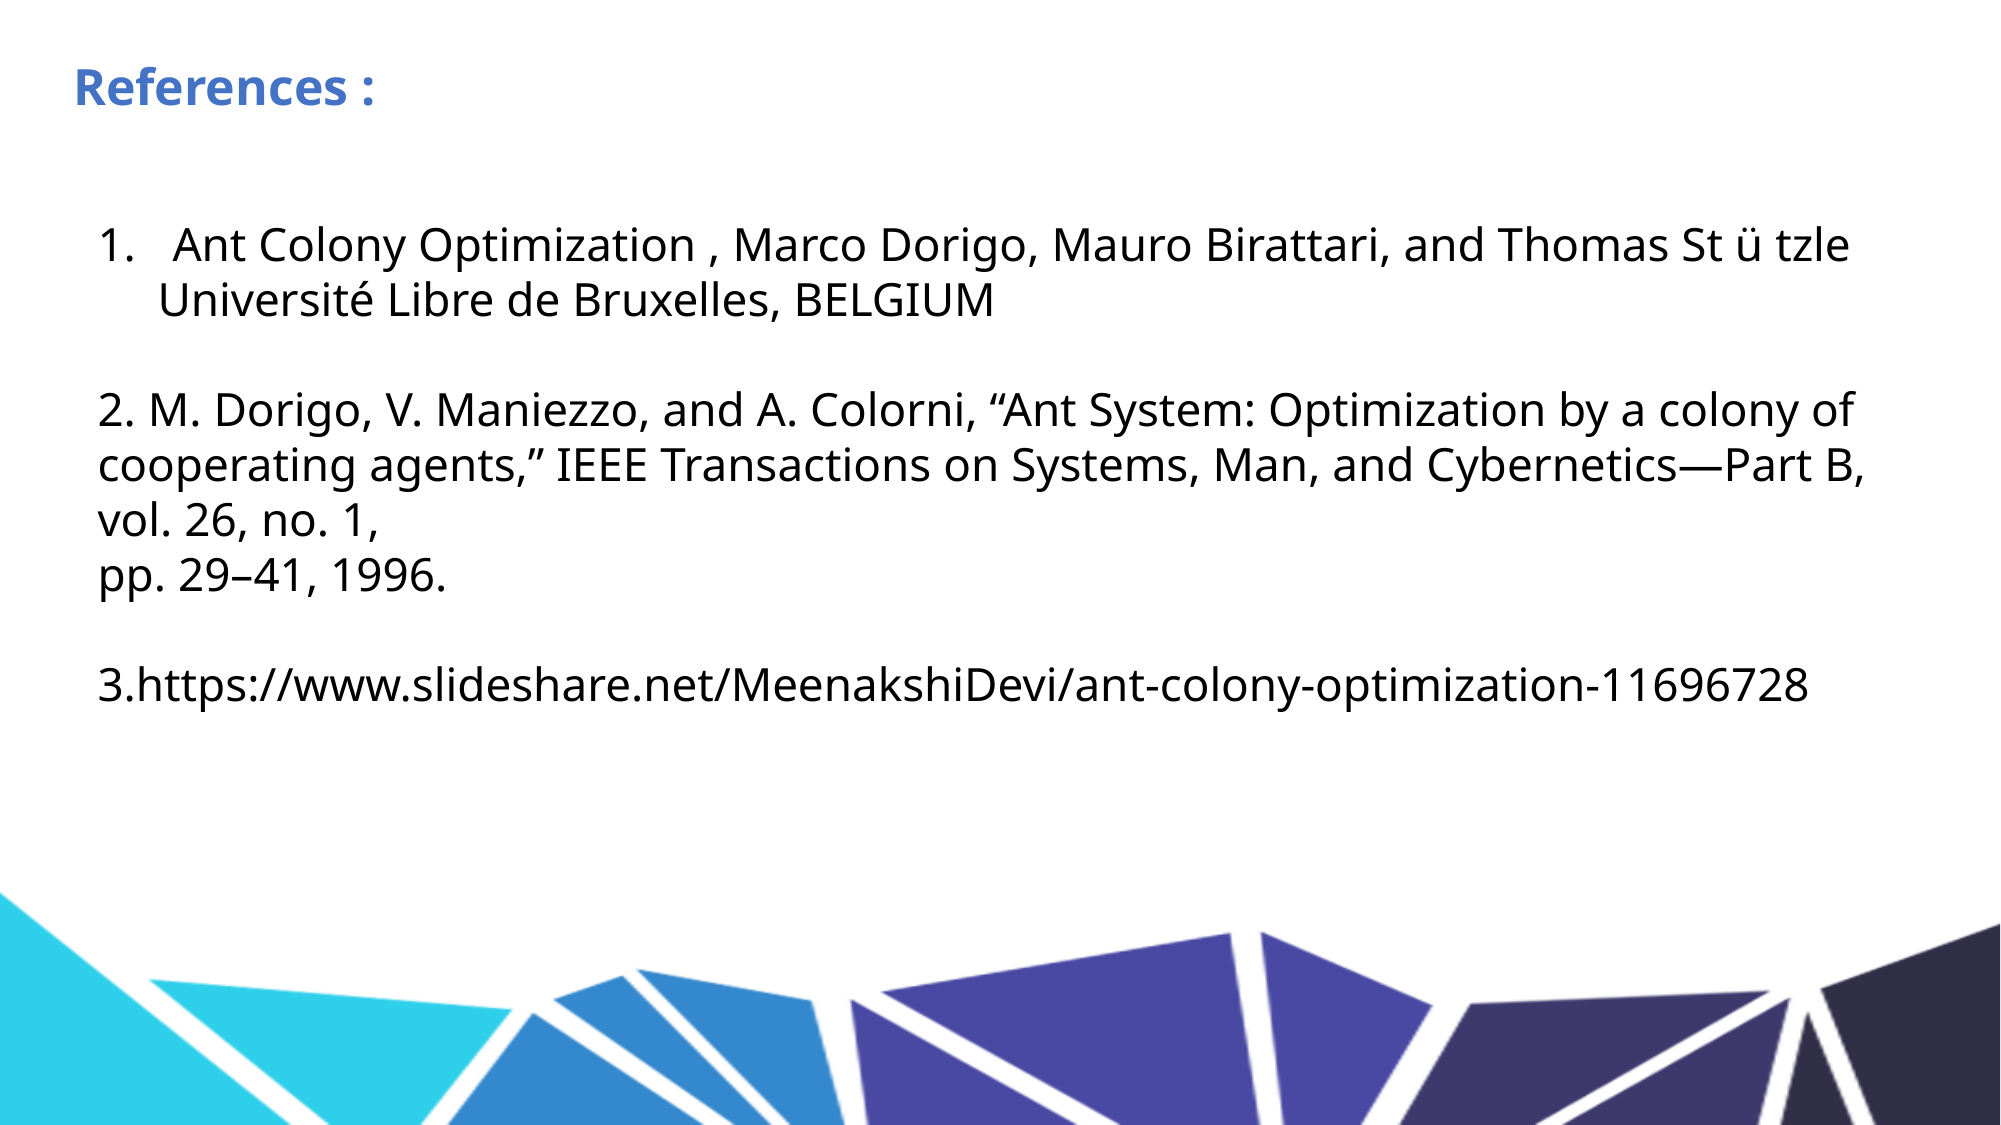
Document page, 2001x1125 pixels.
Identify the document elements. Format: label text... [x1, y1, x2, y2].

text_box Ant Colony Optimization , Marco Dorigo, Mauro Birattari, and Thomas St ü tzle Université Libre de Bruxelles, BELGIUM 2. M. Dorigo, V. Maniezzo, and A. Colorni, “Ant System: Optimization by a colony of cooperating agents,” IEEE Transactions on Systems, Man, and Cybernetics—Part B, vol. 26, no. 1, pp. 29–41, 1996. 3.https://www.slideshare.net/MeenakshiDevi/ant-colony-optimization-11696728 [82, 207, 1927, 718]
picture [0, 0, 2001, 1125]
text_box References : [58, 48, 783, 123]
